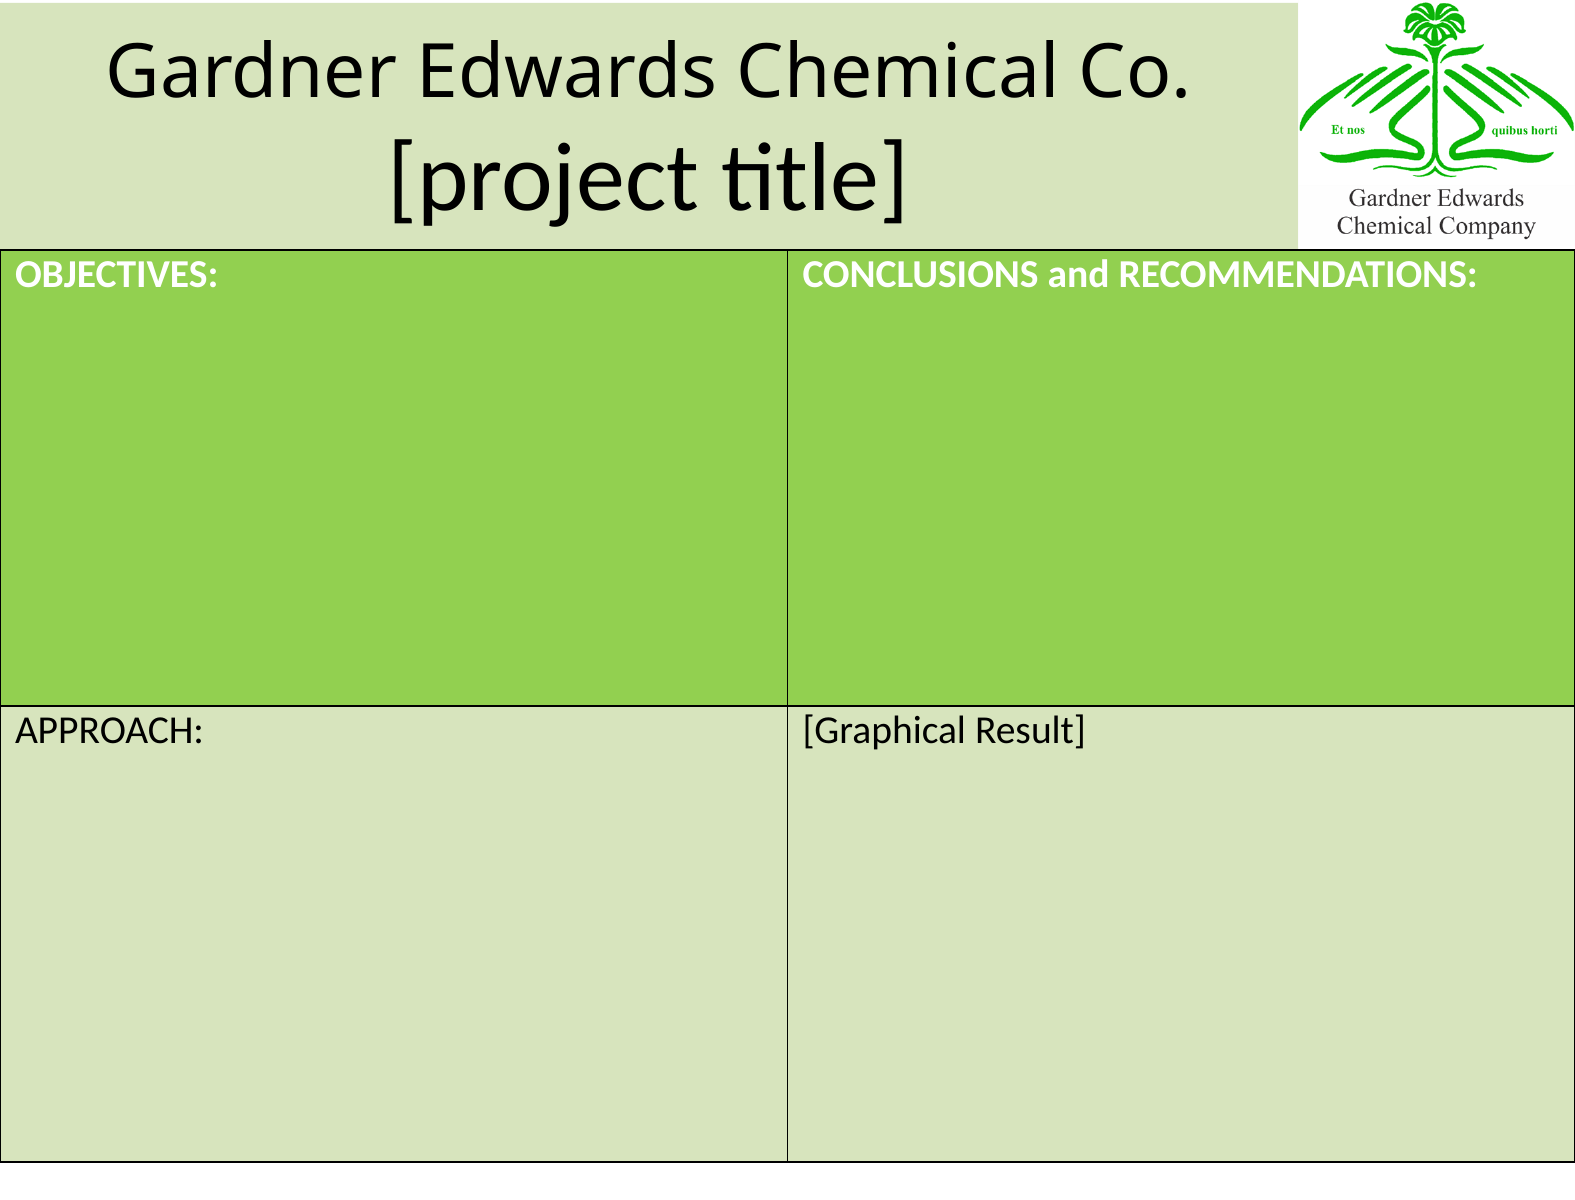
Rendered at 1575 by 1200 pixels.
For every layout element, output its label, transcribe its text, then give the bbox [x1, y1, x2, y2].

table_cell APPROACH: [1, 707, 787, 1161]
table_header OBJECTIVES: [1, 251, 787, 705]
table_cell [Graphical Result] [788, 707, 1574, 1161]
table_header CONCLUSIONS and RECOMMENDATIONS: [788, 251, 1574, 705]
title Gardner Edwards Chemical Co. [project title] [0, 2, 1293, 249]
picture [1297, 0, 1575, 246]
